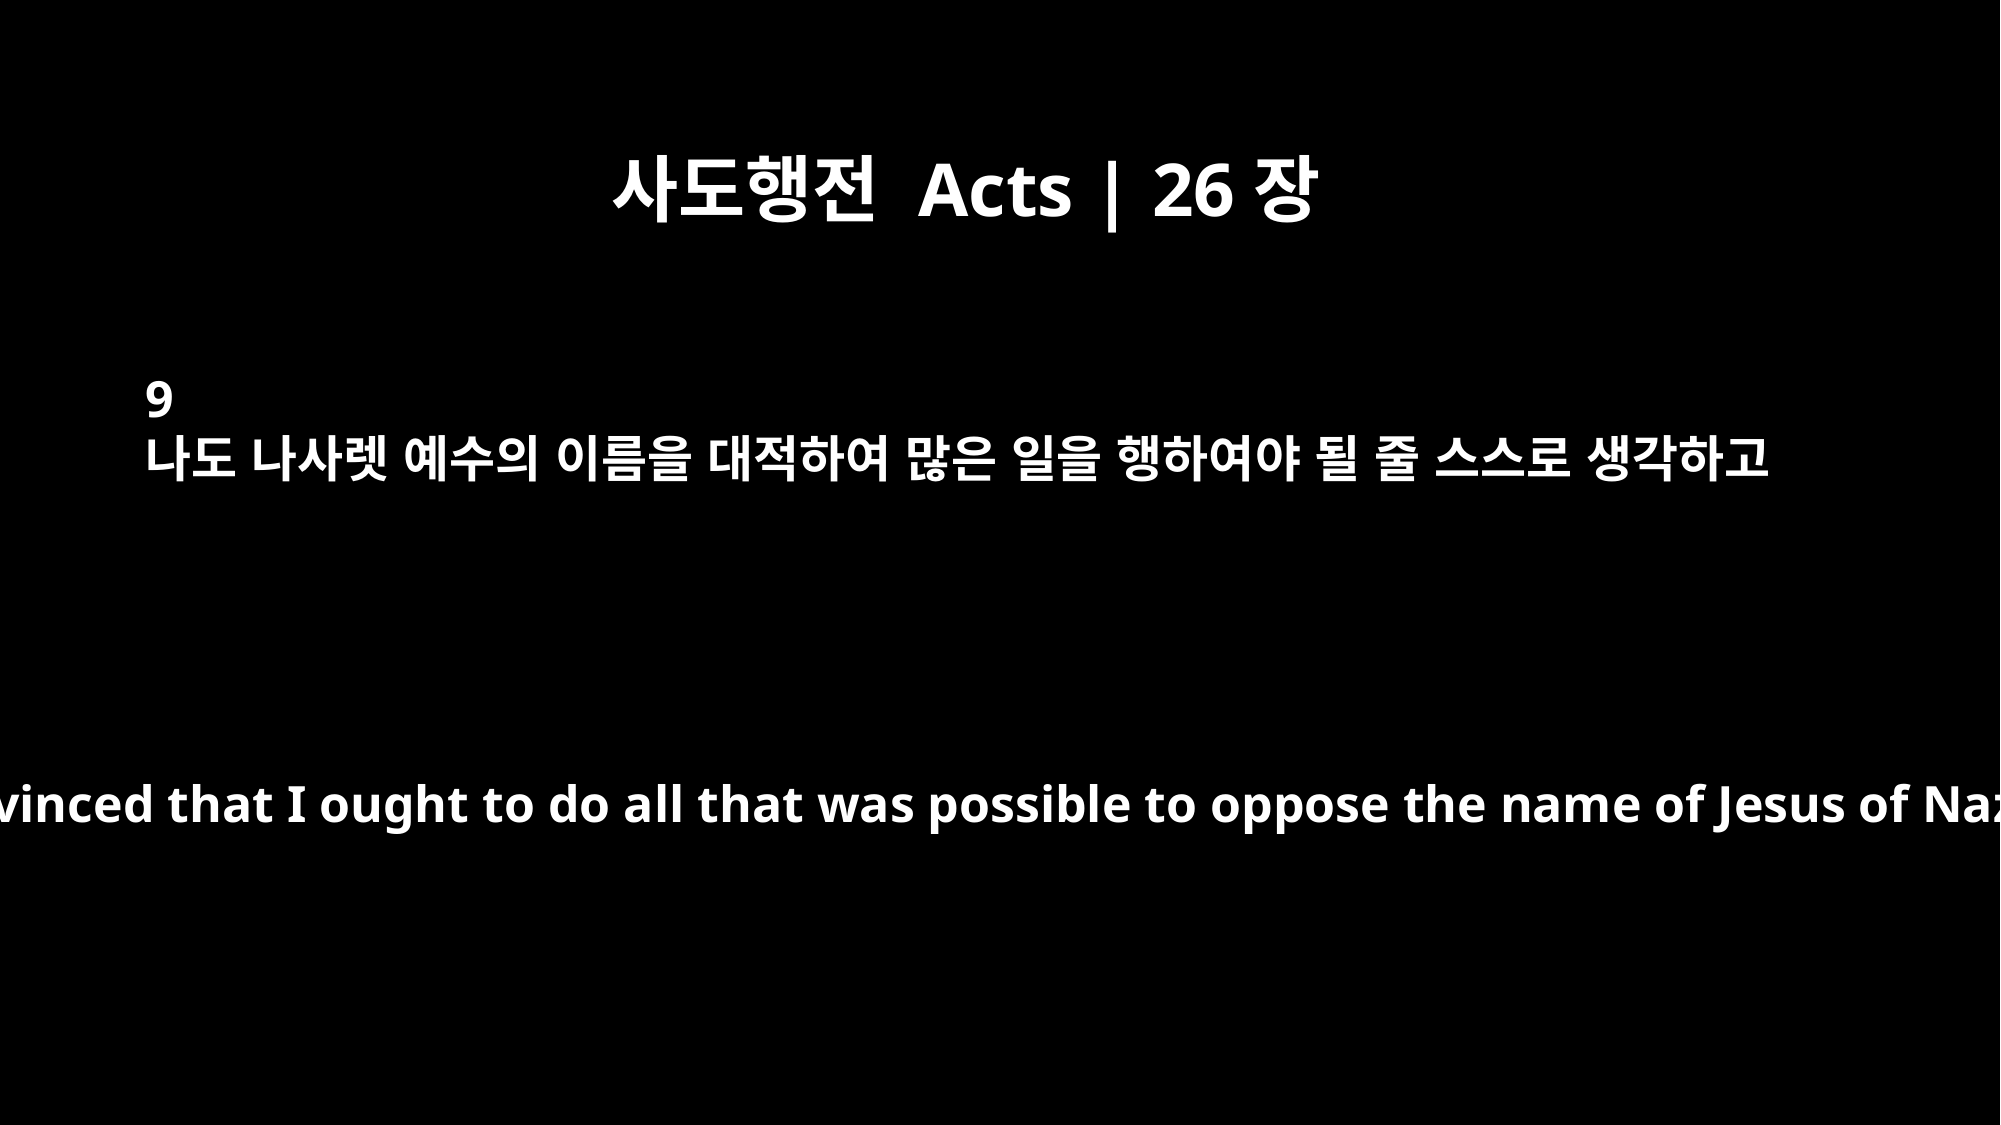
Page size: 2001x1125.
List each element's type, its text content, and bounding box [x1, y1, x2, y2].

text_box 사도행전 Acts | 26장 [596, 136, 1336, 239]
text_box "I too was convinced that I ought to do all that was possible to oppose the name of Jesus of Nazareth. [0, 764, 2000, 840]
text_box 9 나도 나사렛 예수의 이름을 대적하여 많은 일을 행하여야 될 줄 스스로 생각하고 [130, 359, 1787, 495]
